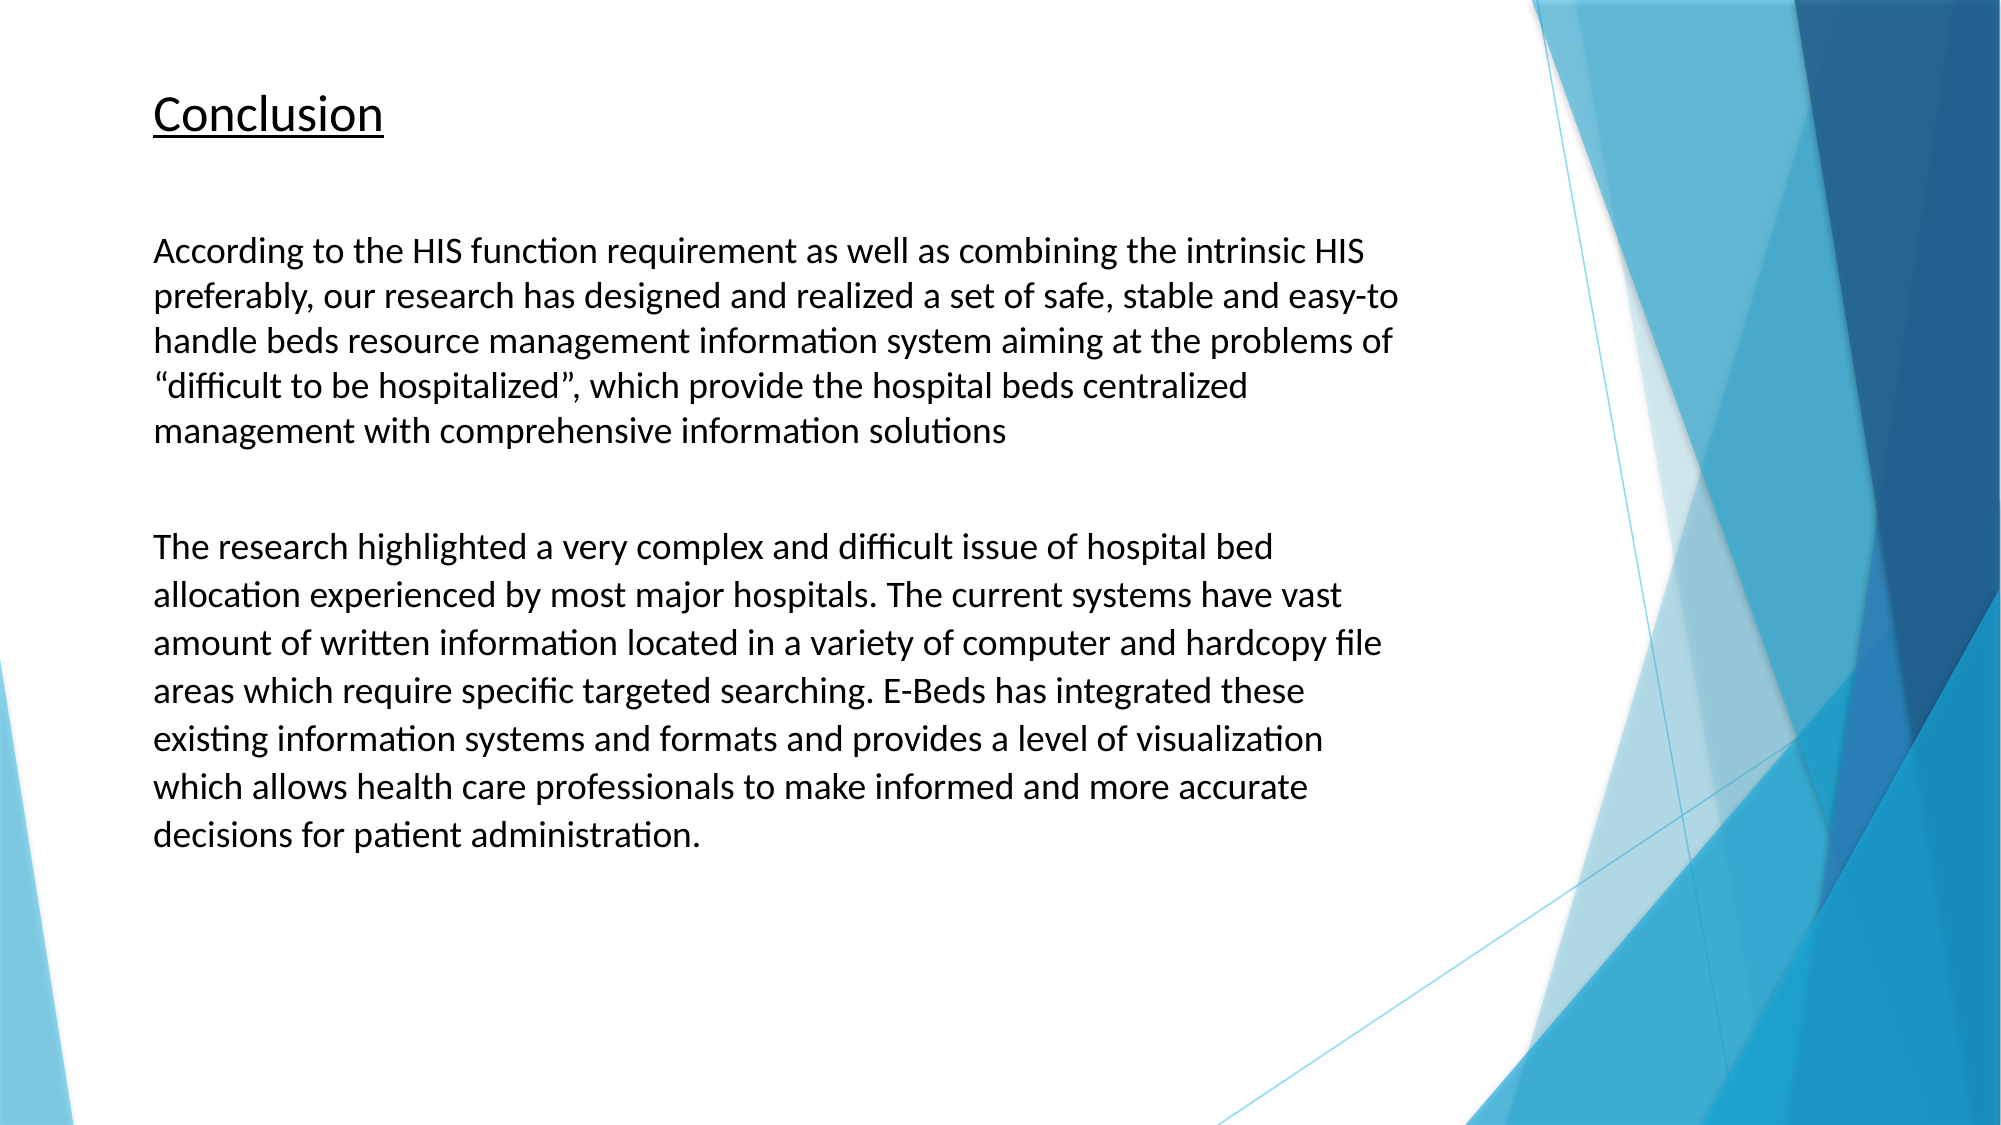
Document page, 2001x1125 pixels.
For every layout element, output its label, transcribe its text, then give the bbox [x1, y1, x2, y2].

text_box The research highlighted a very complex and difficult issue of hospital bed allocation experienced by most major hospitals. The current systems have vast amount of written information located in a variety of computer and hardcopy file areas which require specific targeted searching. E-Beds has integrated these existing information systems and formats and provides a level of visualization which allows health care professionals to make informed and more accurate decisions for patient administration. [138, 511, 1421, 863]
text_box Conclusion [138, 67, 1443, 150]
text_box According to the HIS function requirement as well as combining the intrinsic HIS preferably, our research has designed and realized a set of safe, stable and easy-to handle beds resource management information system aiming at the problems of “difficult to be hospitalized”, which provide the hospital beds centralized management with comprehensive information solutions [138, 219, 1443, 459]
